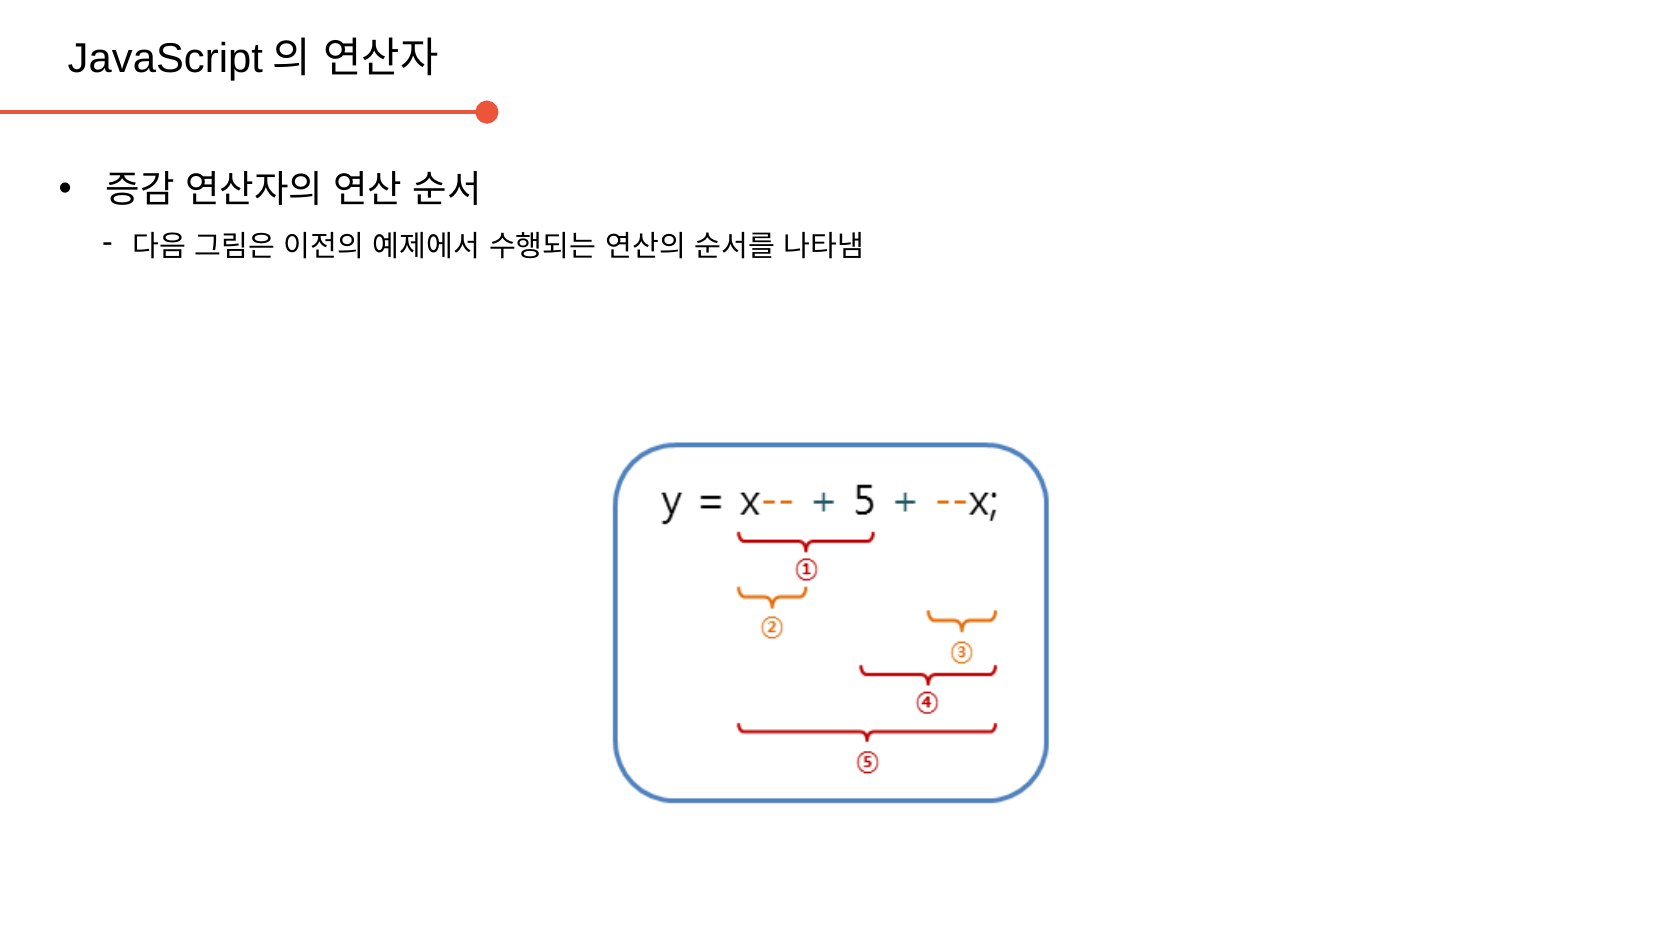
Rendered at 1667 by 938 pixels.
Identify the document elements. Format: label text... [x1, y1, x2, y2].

text_box JavaScript의 연산자 [52, 23, 964, 88]
text_box 증감 연산자의 연산 순서 다음 그림은 이전의 예제에서 수행되는 연산의 순서를 나타냄 [43, 135, 1616, 271]
picture [596, 424, 1071, 819]
